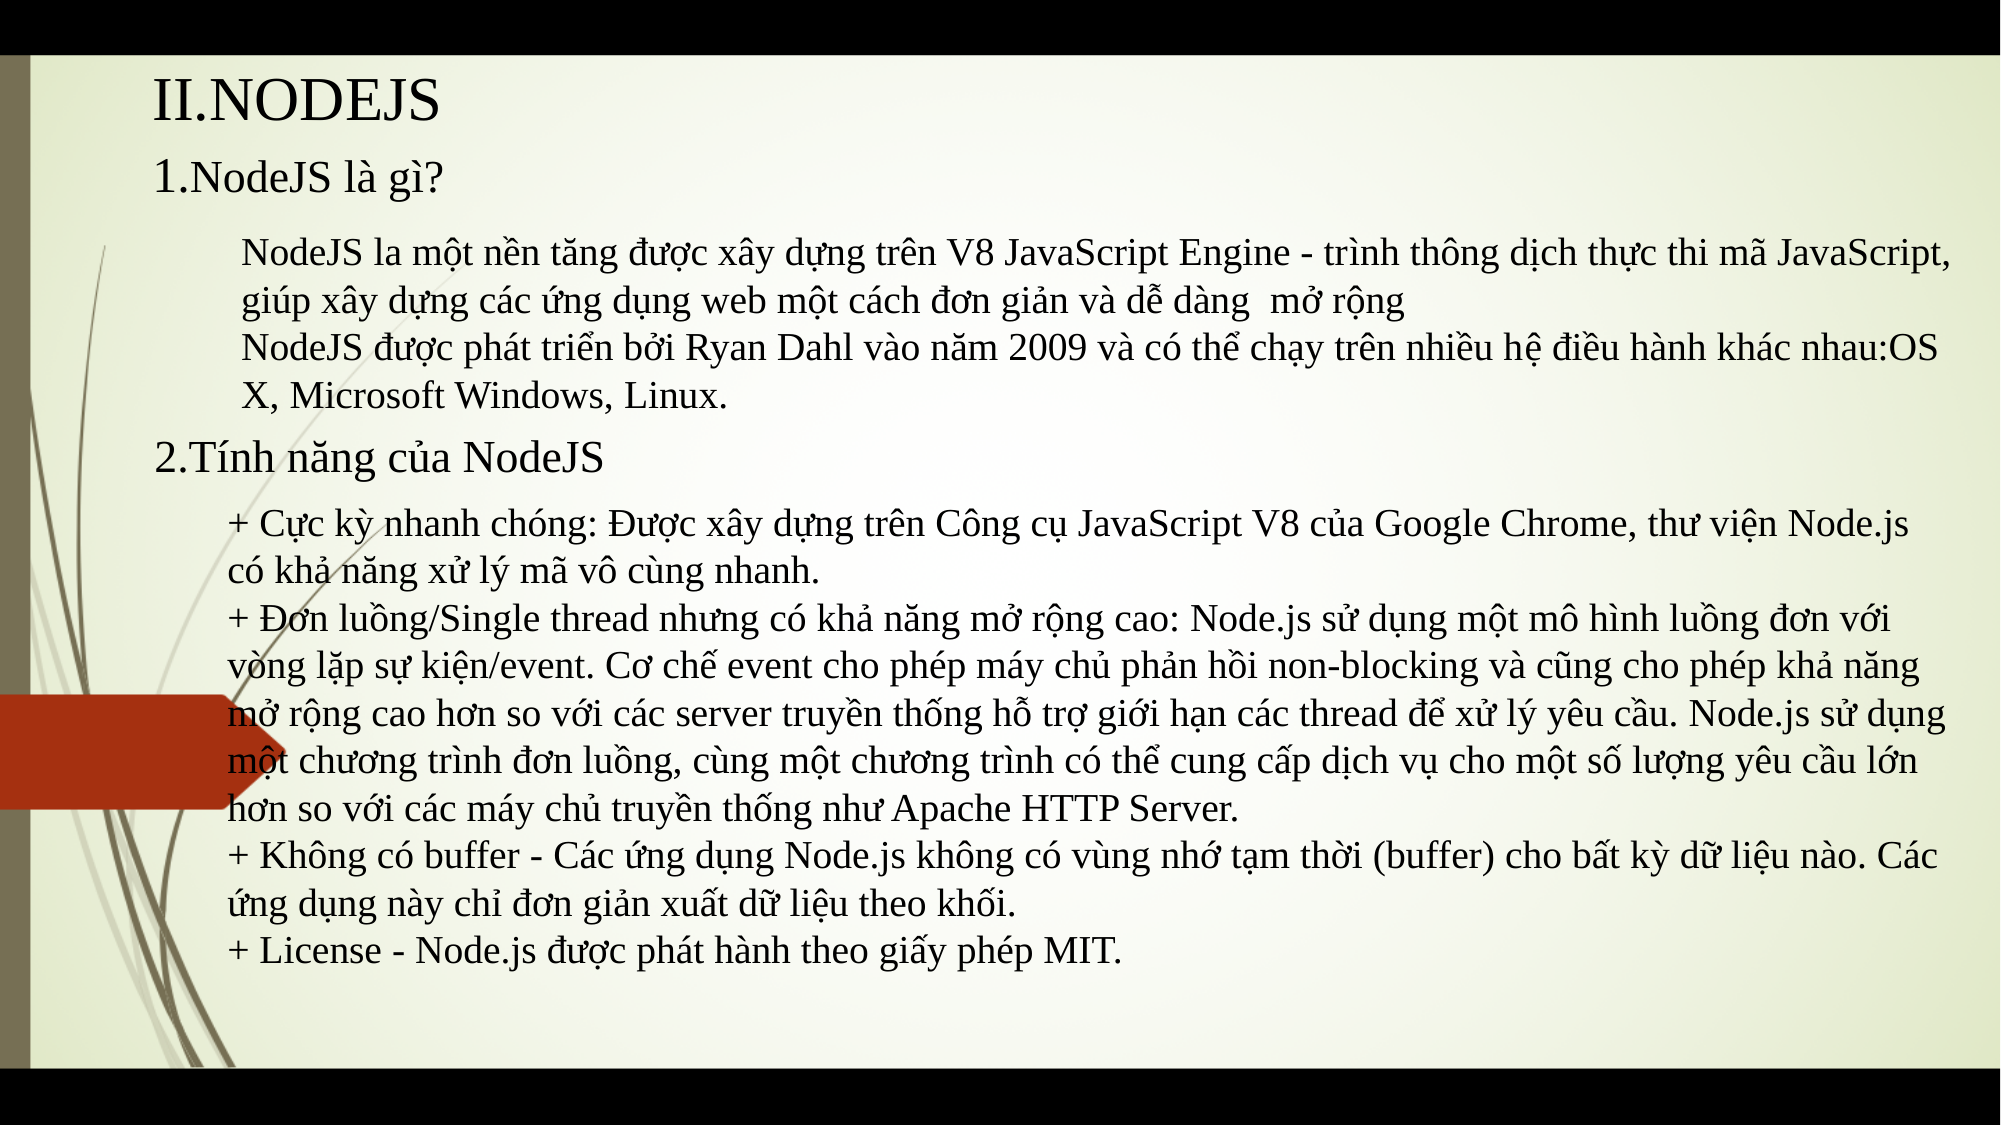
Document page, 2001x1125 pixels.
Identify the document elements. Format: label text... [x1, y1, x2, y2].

list 1.NodeJS là gì? [137, 141, 487, 219]
title II.NODEJS [137, 59, 504, 142]
text_box + Cực kỳ nhanh chóng: Được xây dựng trên Công cụ JavaScript V8 của Google Chrome, thư viện Node.js có khả năng xử lý mã vô cùng nhanh. + Đơn luồng/Single thread nhưng có khả năng mở rộng cao: Node.js sử dụng một mô hình luồng đơn với vòng lặp sự kiện/event. Cơ chế event cho phép máy chủ phản hồi non-blocking và cũng cho phép khả năng mở rộng cao hơn so với các server truyền thống hỗ trợ giới hạn các thread để xử lý yêu cầu. Node.js sử dụng một chương trình đơn luồng, cùng một chương trình có thể cung cấp dịch vụ cho một số lượng yêu cầu lớn hơn so với các máy chủ truyền thống như Apache HTTP Server. + Không có buffer - Các ứng dụng Node.js không có vùng nhớ tạm thời (buffer) cho bất kỳ dữ liệu nào. Các ứng dụng này chỉ đơn giản xuất dữ liệu theo khối. + License - Node.js được phát hành theo giấy phép MIT. [137, 489, 1973, 1075]
text_box 2.Tính năng của NodeJS [139, 418, 621, 489]
picture [0, 0, 2001, 1125]
text_box NodeJS la một nền tăng được xây dựng trên V8 JavaScript Engine - trình thông dịch thực thi mã JavaScript, giúp xây dựng các ứng dụng web một cách đơn giản và dễ dàng mở rộng NodeJS được phát triển bởi Ryan Dahl vào năm 2009 và có thể chạy trên nhiều hệ điều hành khác nhau:OS X, Microsoft Windows, Linux. [151, 218, 2000, 514]
